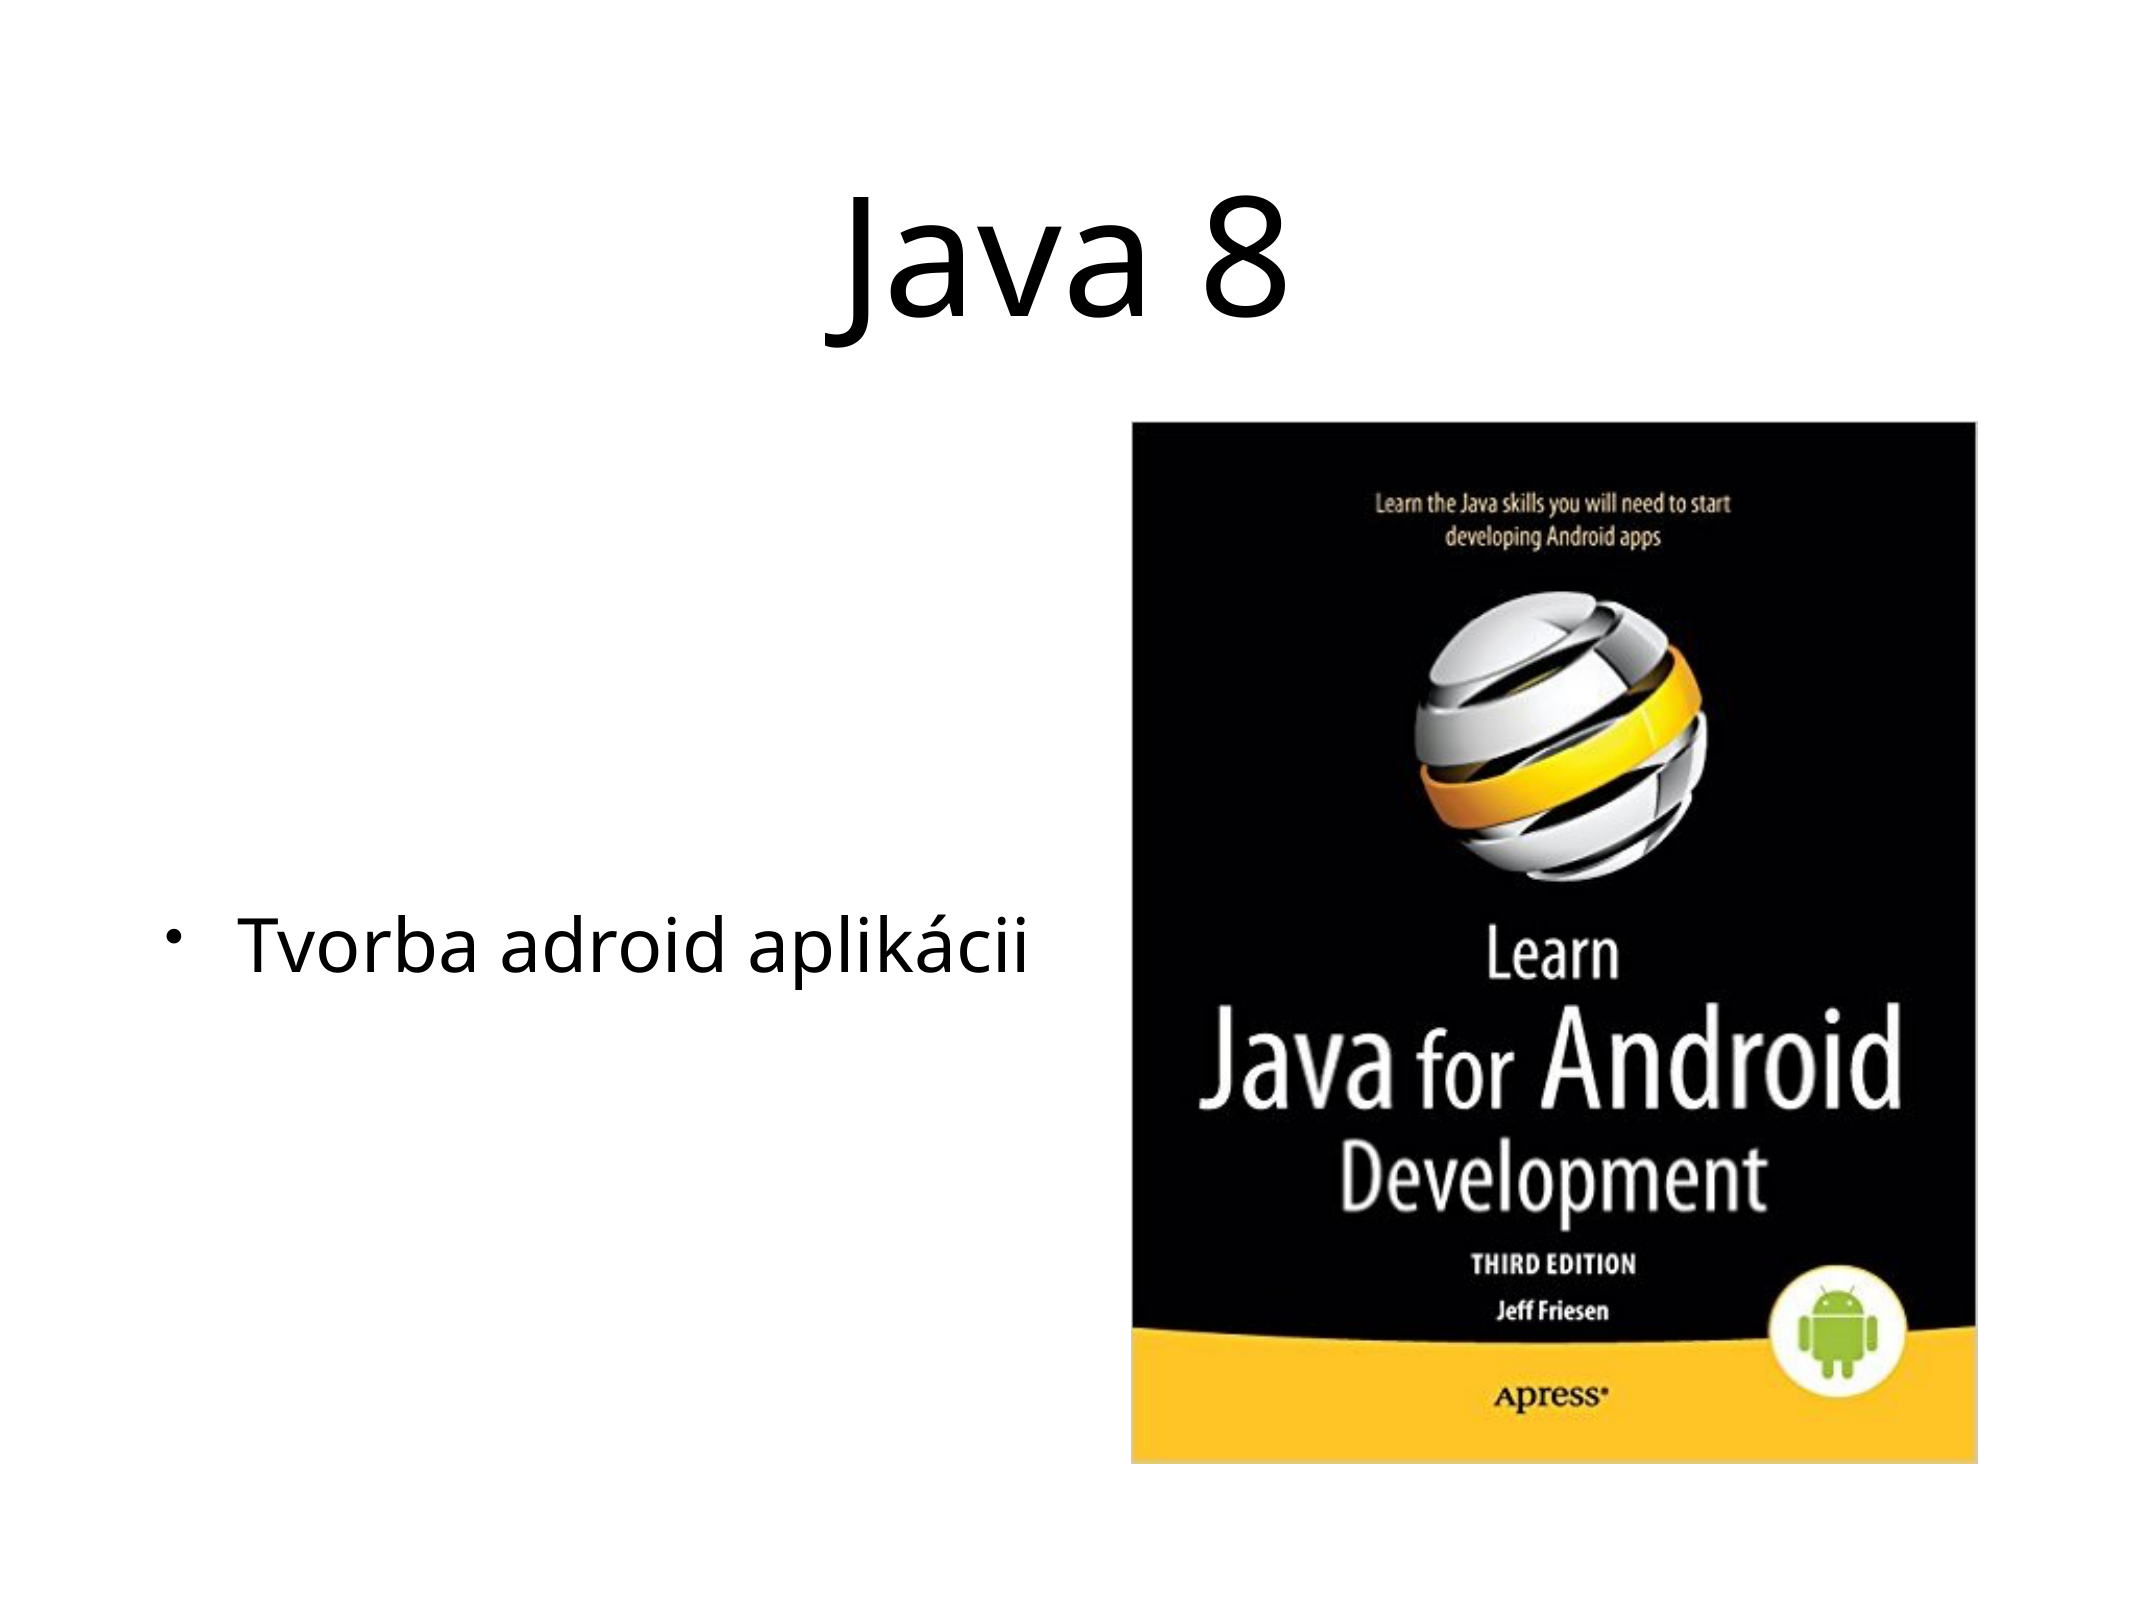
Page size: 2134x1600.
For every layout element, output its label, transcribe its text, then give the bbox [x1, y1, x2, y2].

picture [1130, 421, 1978, 1464]
list Tvorba adroid aplikácii [155, 426, 1126, 1459]
title Java 8 [155, 72, 1978, 426]
